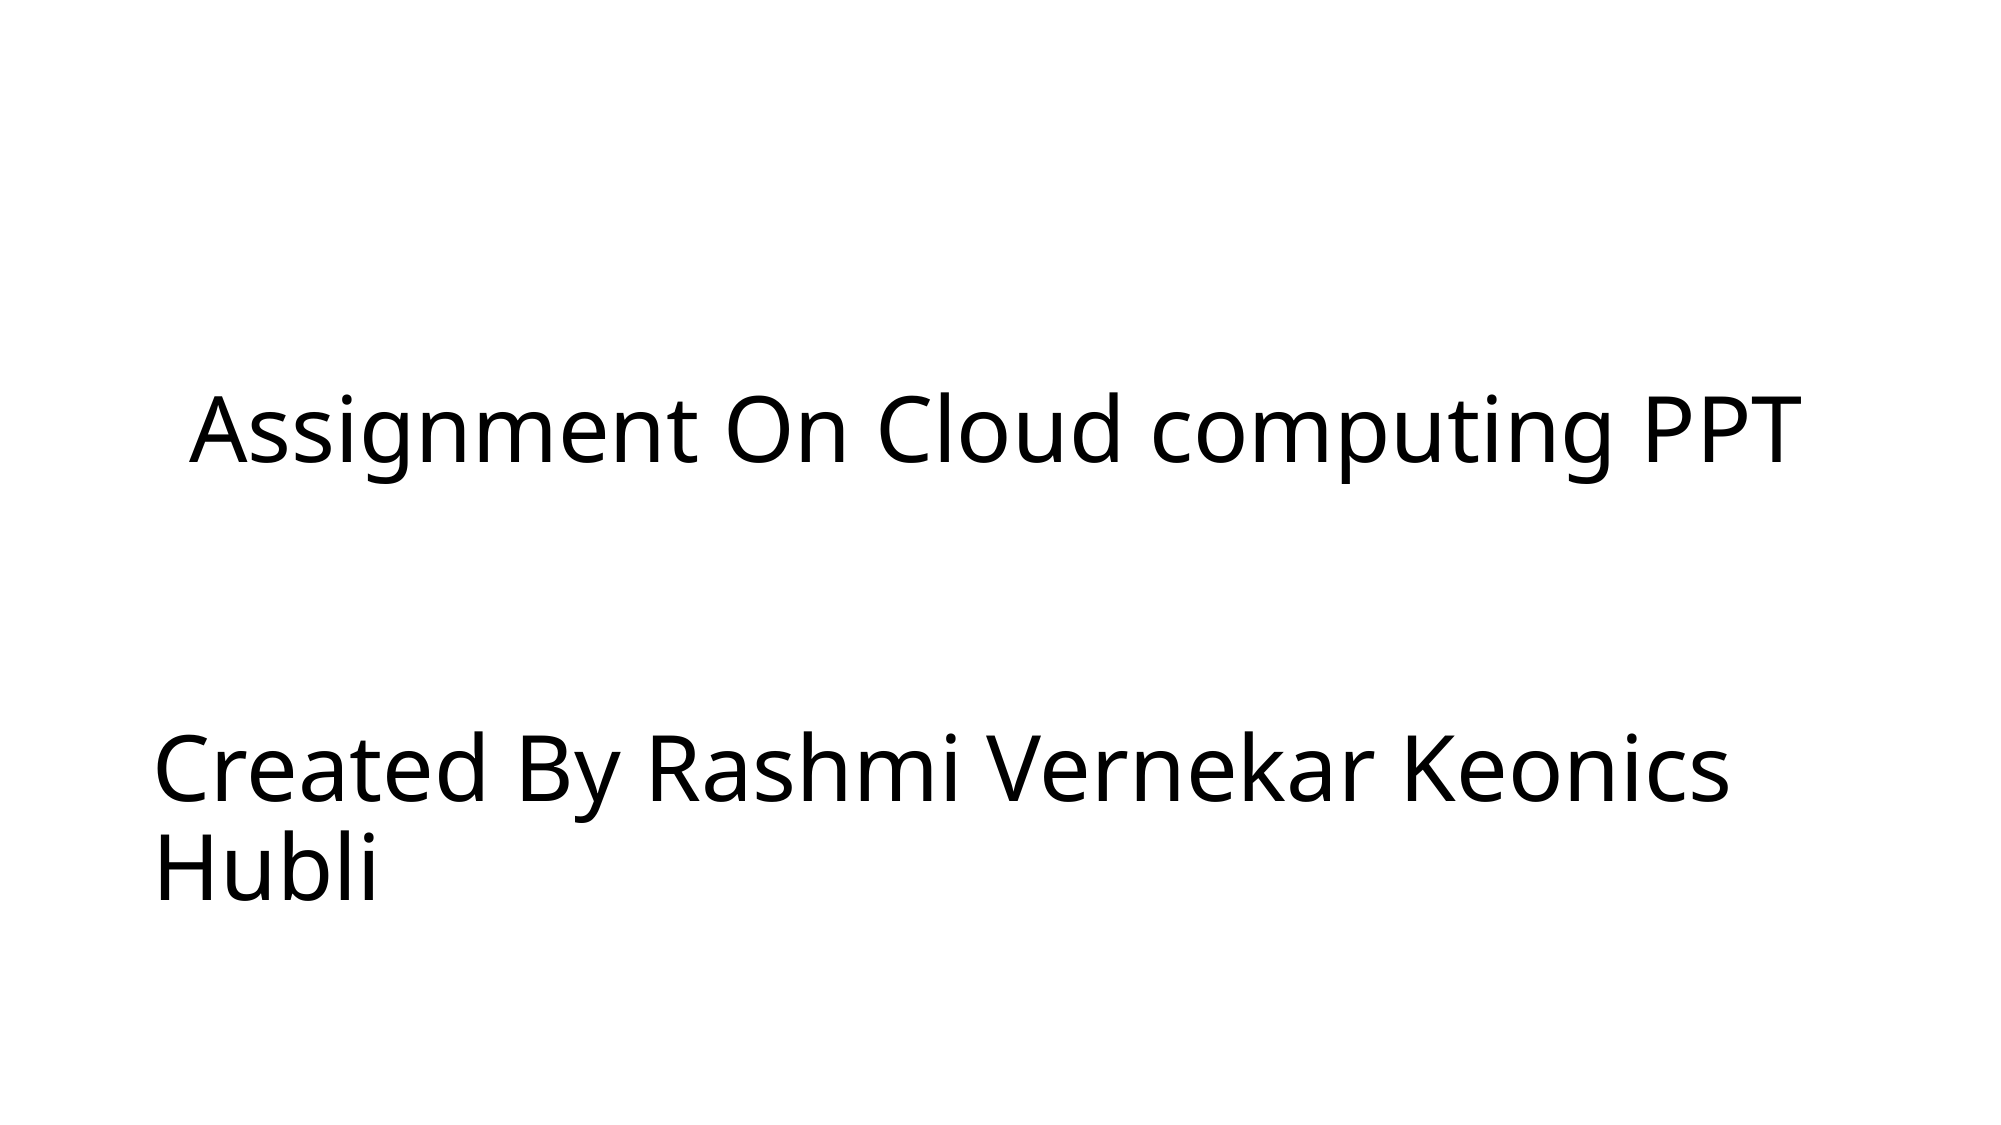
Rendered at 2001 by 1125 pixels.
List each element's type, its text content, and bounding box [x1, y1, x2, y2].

title Created By Rashmi Vernekar Keonics Hubli [137, 720, 1863, 922]
title Assignment On Cloud computing PPT [174, 332, 1900, 534]
